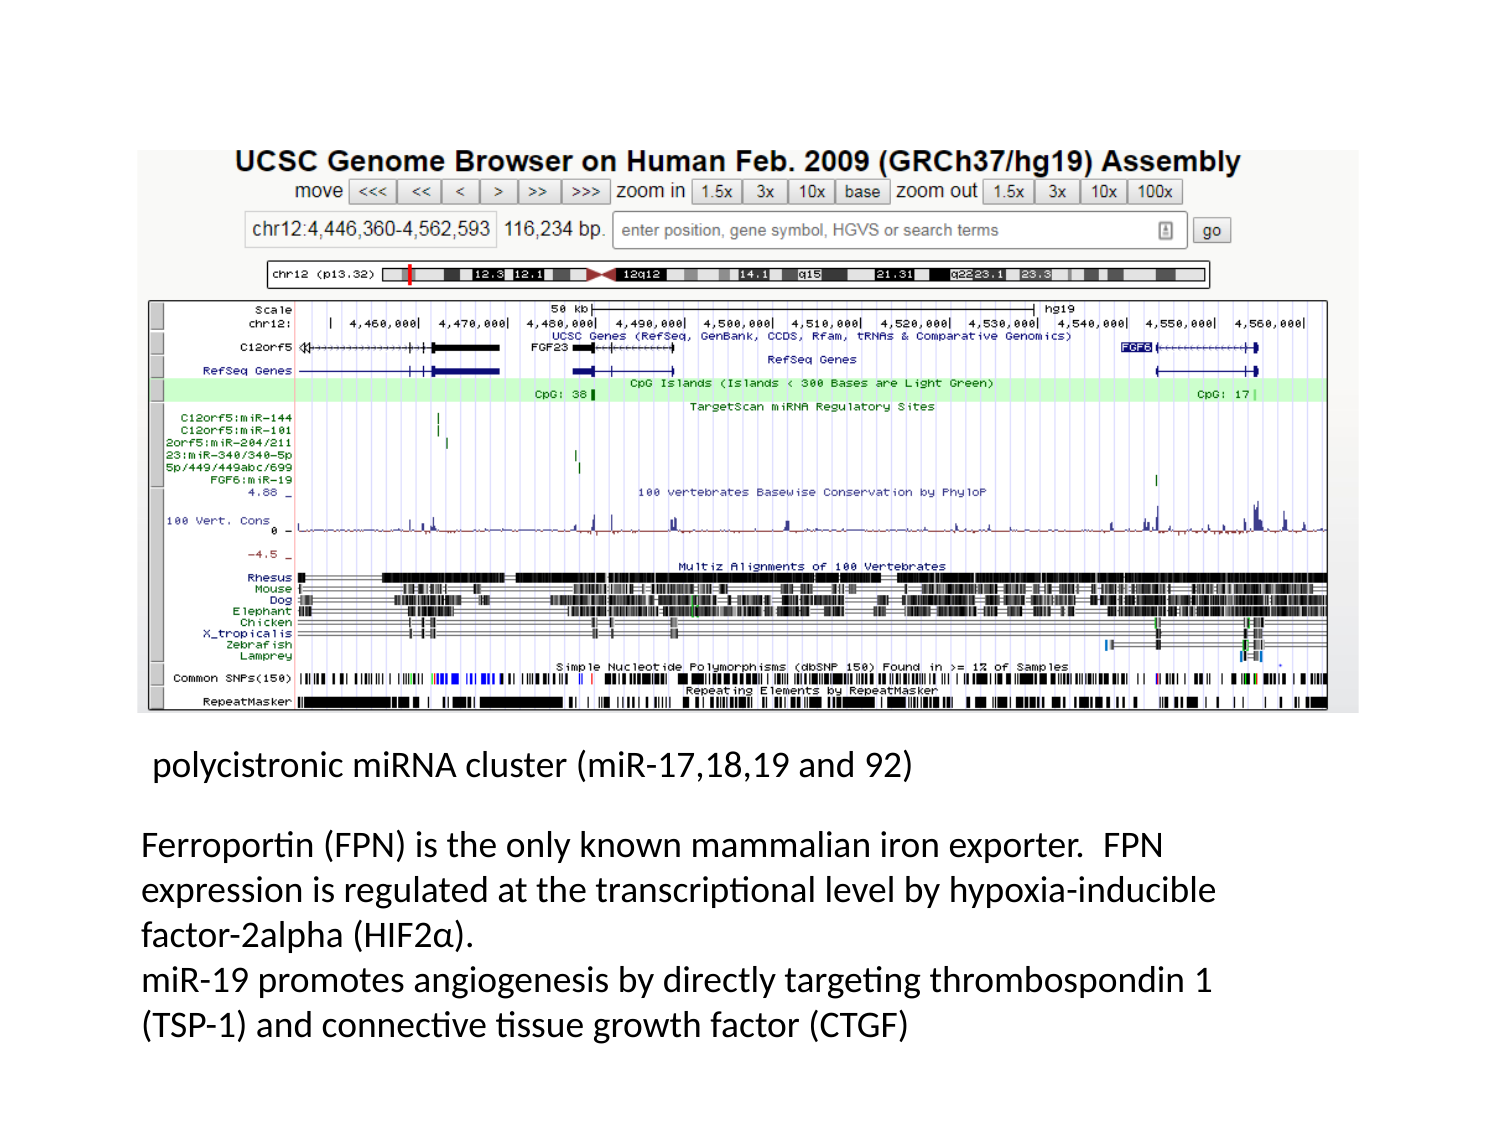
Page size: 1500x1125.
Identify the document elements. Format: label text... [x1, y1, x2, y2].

text_box Ferroportin (FPN) is the only known mammalian iron exporter. FPN expression is regulated at the transcriptional level by hypoxia-inducible factor-2alpha (HIF2α). miR-19 promotes angiogenesis by directly targeting thrombospondin 1 (TSP-1) and connective tissue growth factor (CTGF) [126, 812, 1256, 1053]
text_box polycistronic miRNA cluster (miR-17,18,19 and 92) [137, 732, 930, 792]
picture [137, 149, 1359, 713]
